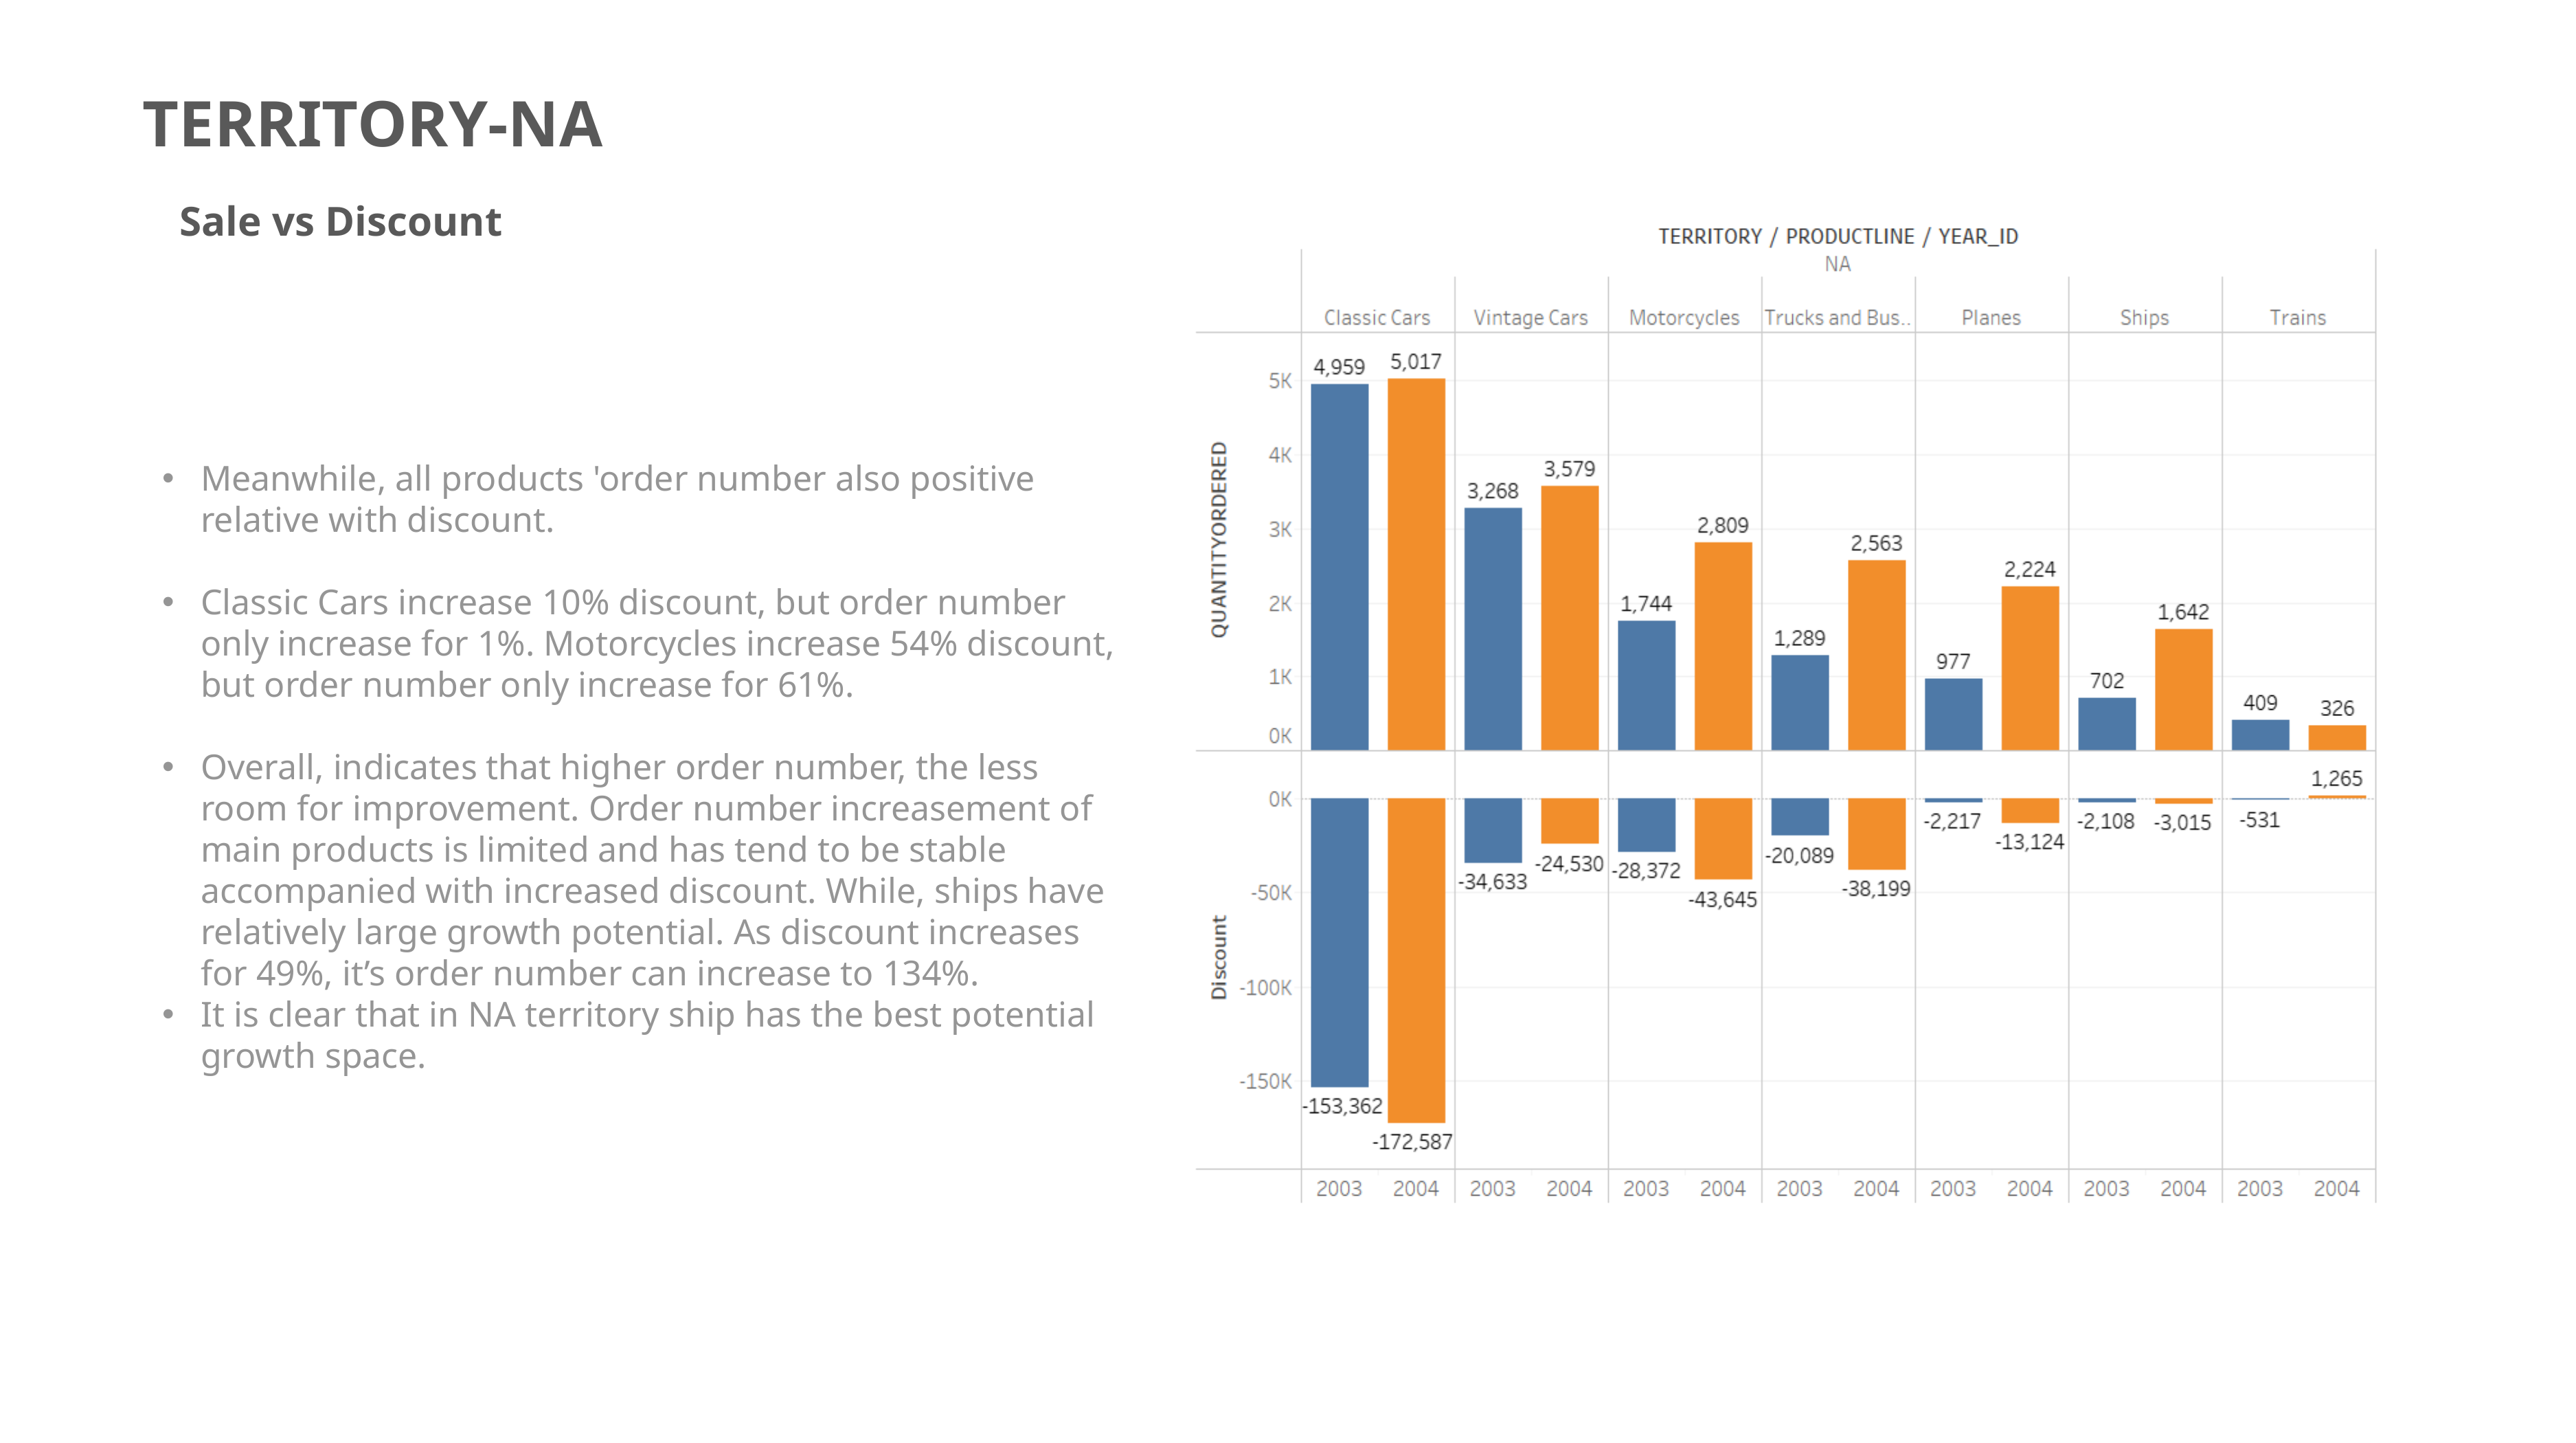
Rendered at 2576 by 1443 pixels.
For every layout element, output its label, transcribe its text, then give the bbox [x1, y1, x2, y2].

text_box Meanwhile, all products 'order number also positive relative with discount. Classic Cars increase 10% discount, but order number only increase for 1%. Motorcycles increase 54% discount, but order number only increase for 61%. Overall, indicates that higher order number, the less room for improvement. Order number increasement of main products is limited and has tend to be stable accompanied with increased discount. While, ships have relatively large growth potential. As discount increases for 49%, it’s order number can increase to 134%. It is clear that in NA territory ship has the best potential growth space. [152, 410, 1129, 1122]
text_box Sale vs Discount [169, 166, 1146, 363]
text_box TERRITORY-NA [133, 41, 1109, 165]
picture [1191, 218, 2386, 1207]
